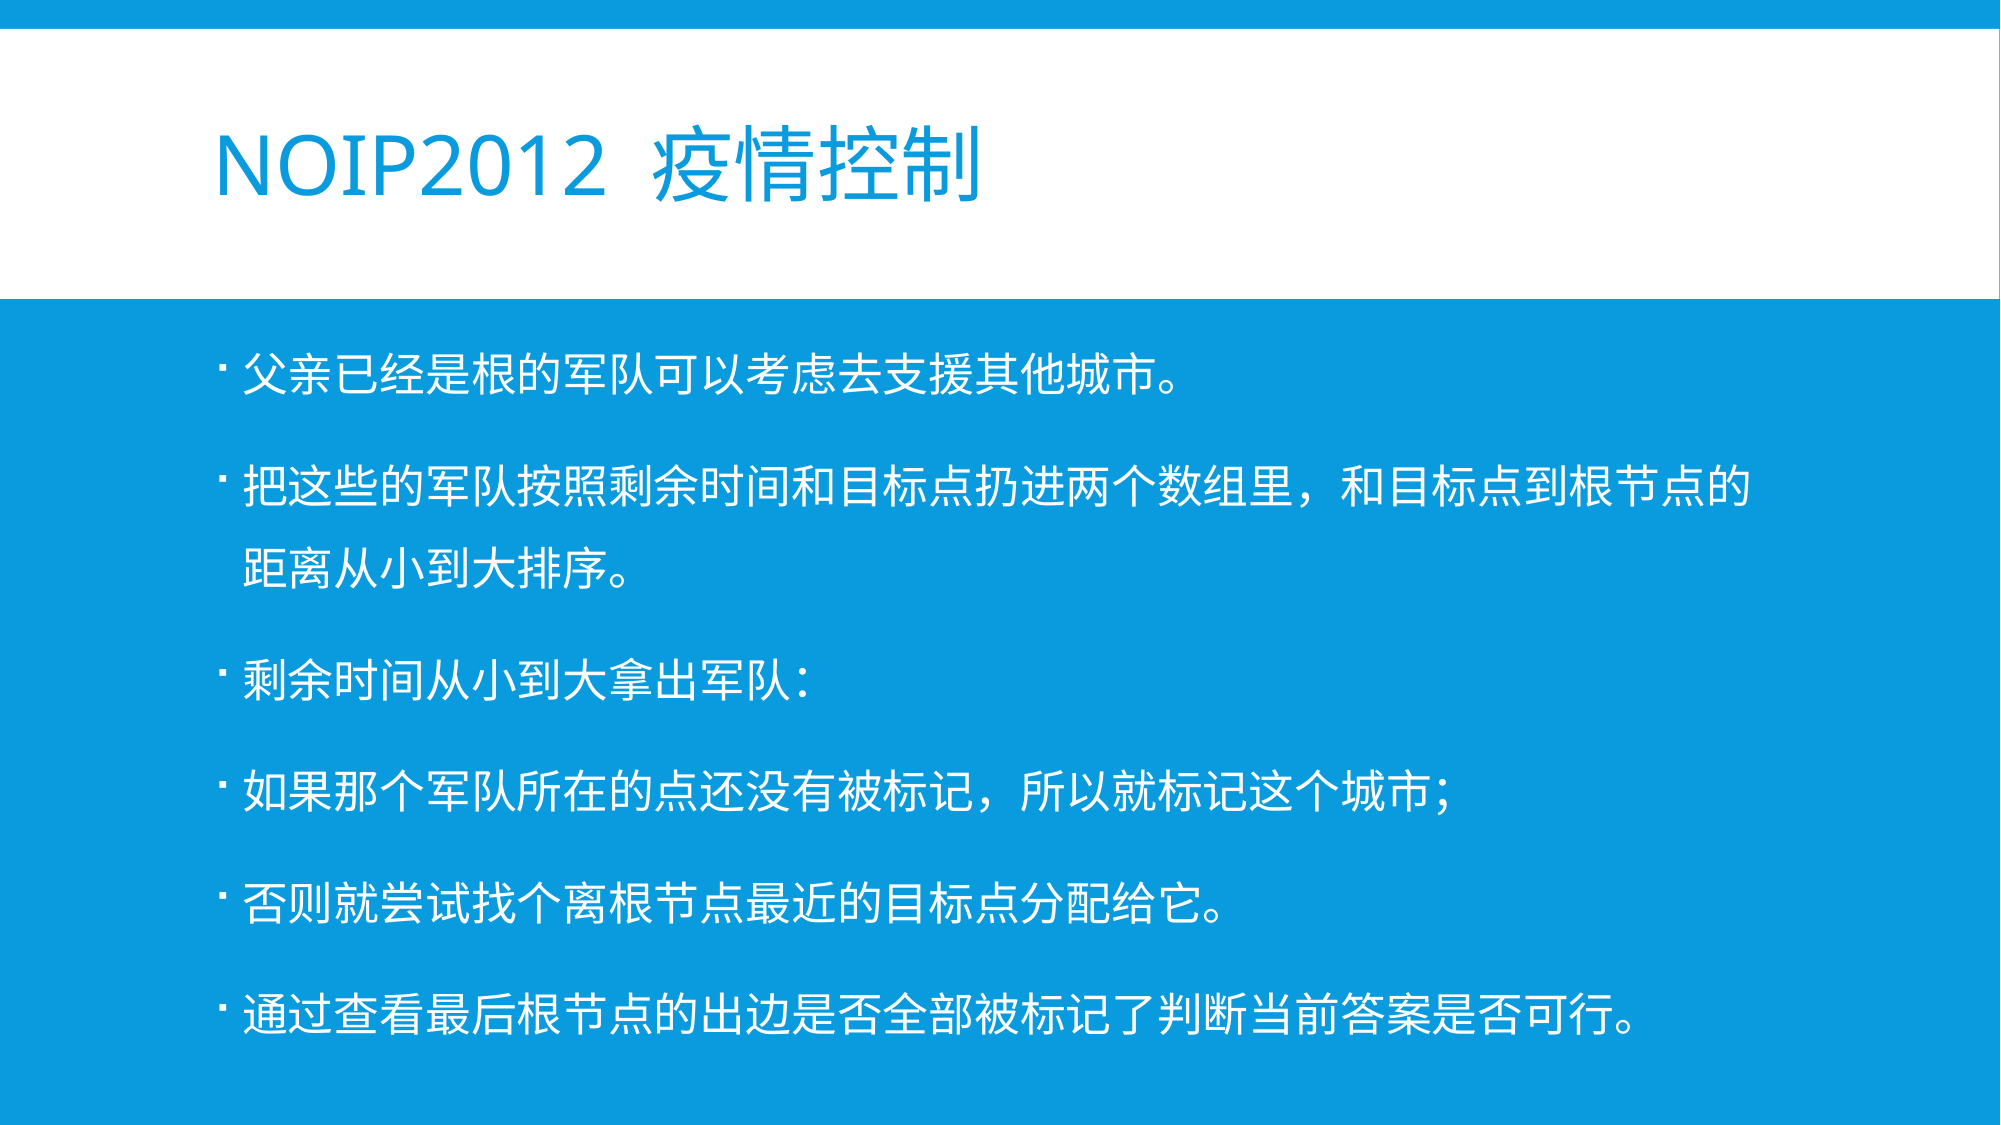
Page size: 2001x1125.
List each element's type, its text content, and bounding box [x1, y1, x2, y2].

title NOIp2012 疫情控制 [197, 46, 1803, 295]
list 父亲已经是根的军队可以考虑去支援其他城市。 把这些的军队按照剩余时间和目标点扔进两个数组里，和目标点到根节点的距离从小到大排序。 剩余时间从小到大拿出军队： 如果那个军队所在的点还没有被标记，所以就标记这个城市； 否则就尝试找个离根节点最近的目标点分配给它。 通过查看最后根节点的出边是否全部被标记了判断当前答案是否可行。 [197, 310, 1803, 1108]
